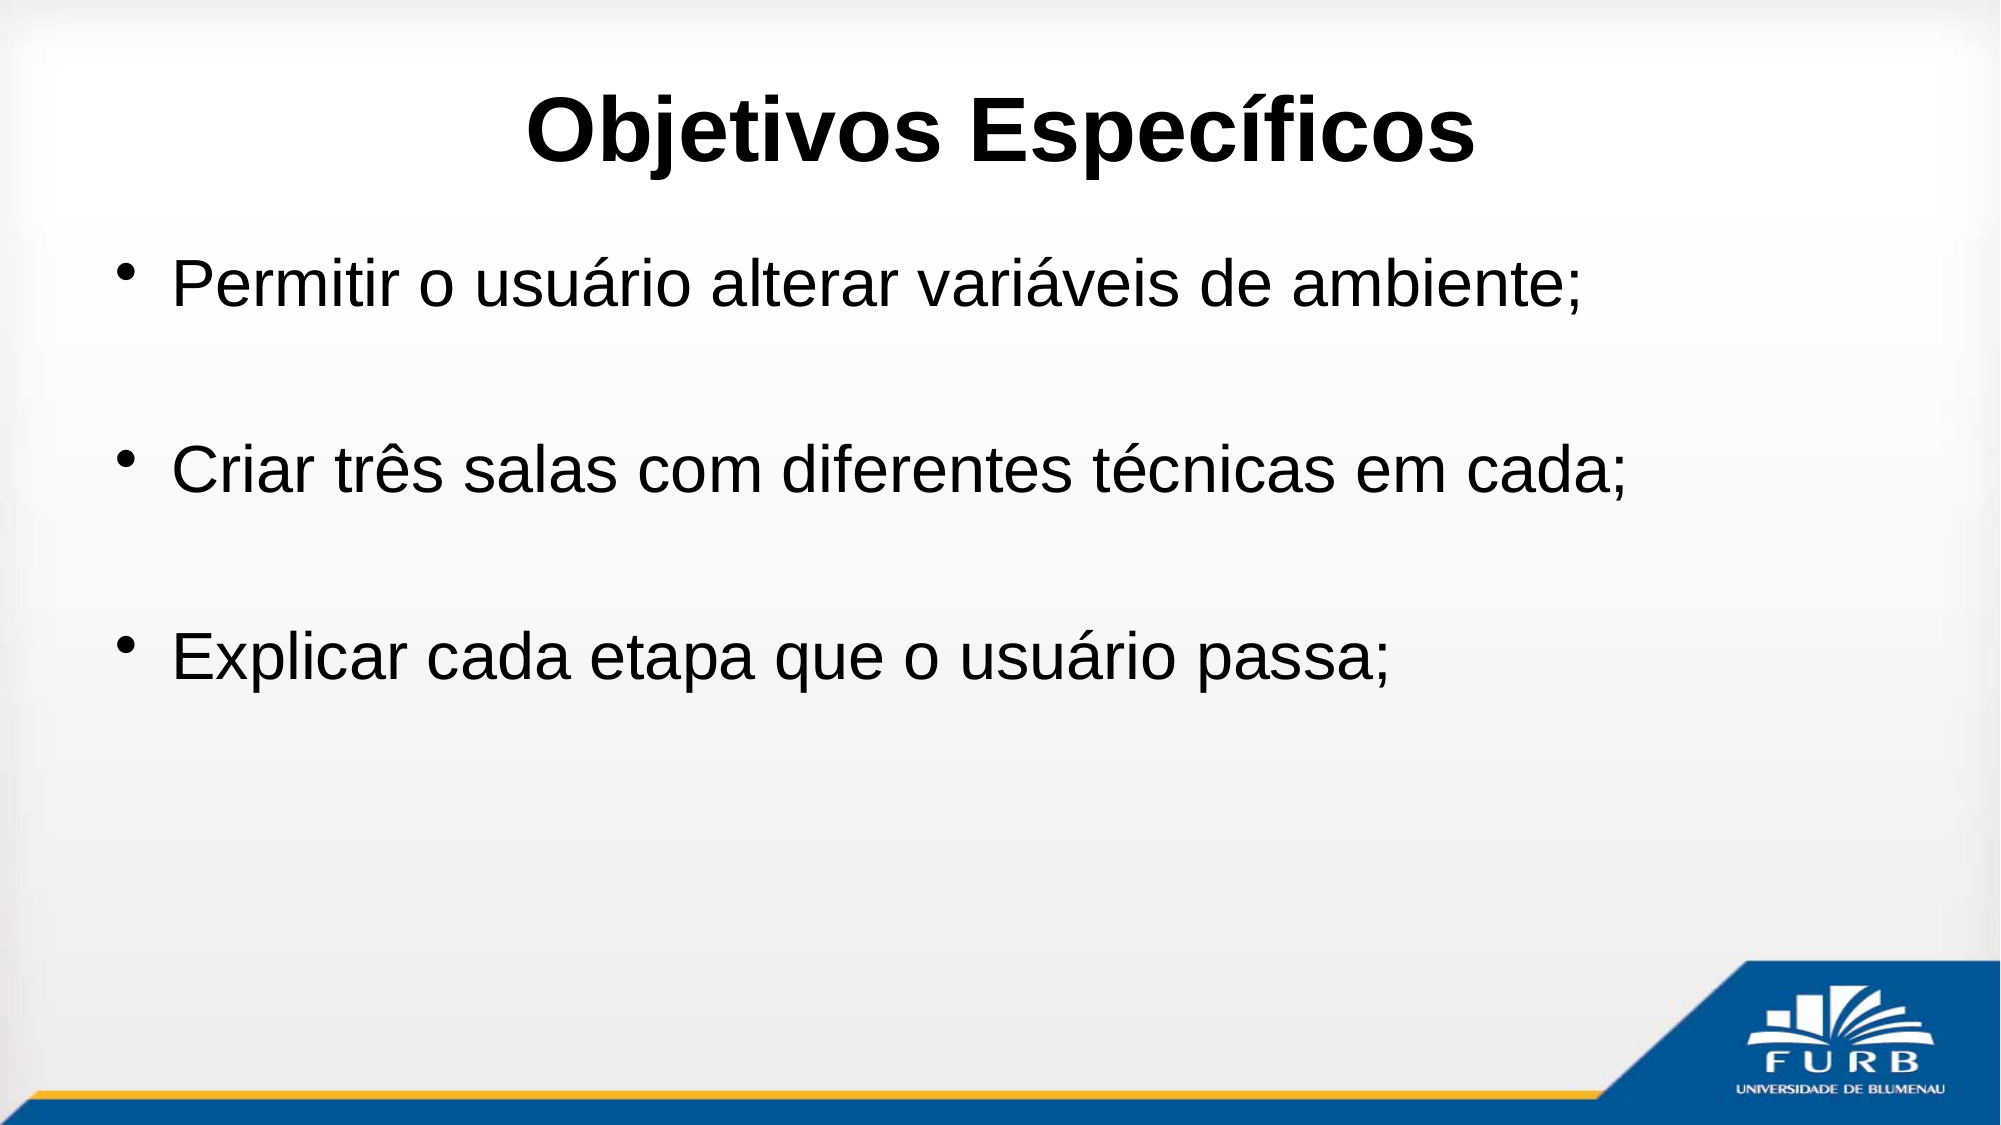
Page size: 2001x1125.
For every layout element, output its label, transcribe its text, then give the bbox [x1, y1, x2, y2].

list Permitir o usuário alterar variáveis de ambiente; Criar três salas com diferentes técnicas em cada; Explicar cada etapa que o usuário passa; [99, 231, 1901, 1000]
picture [0, 0, 2001, 1125]
title Objetivos Específicos [102, 30, 1903, 219]
